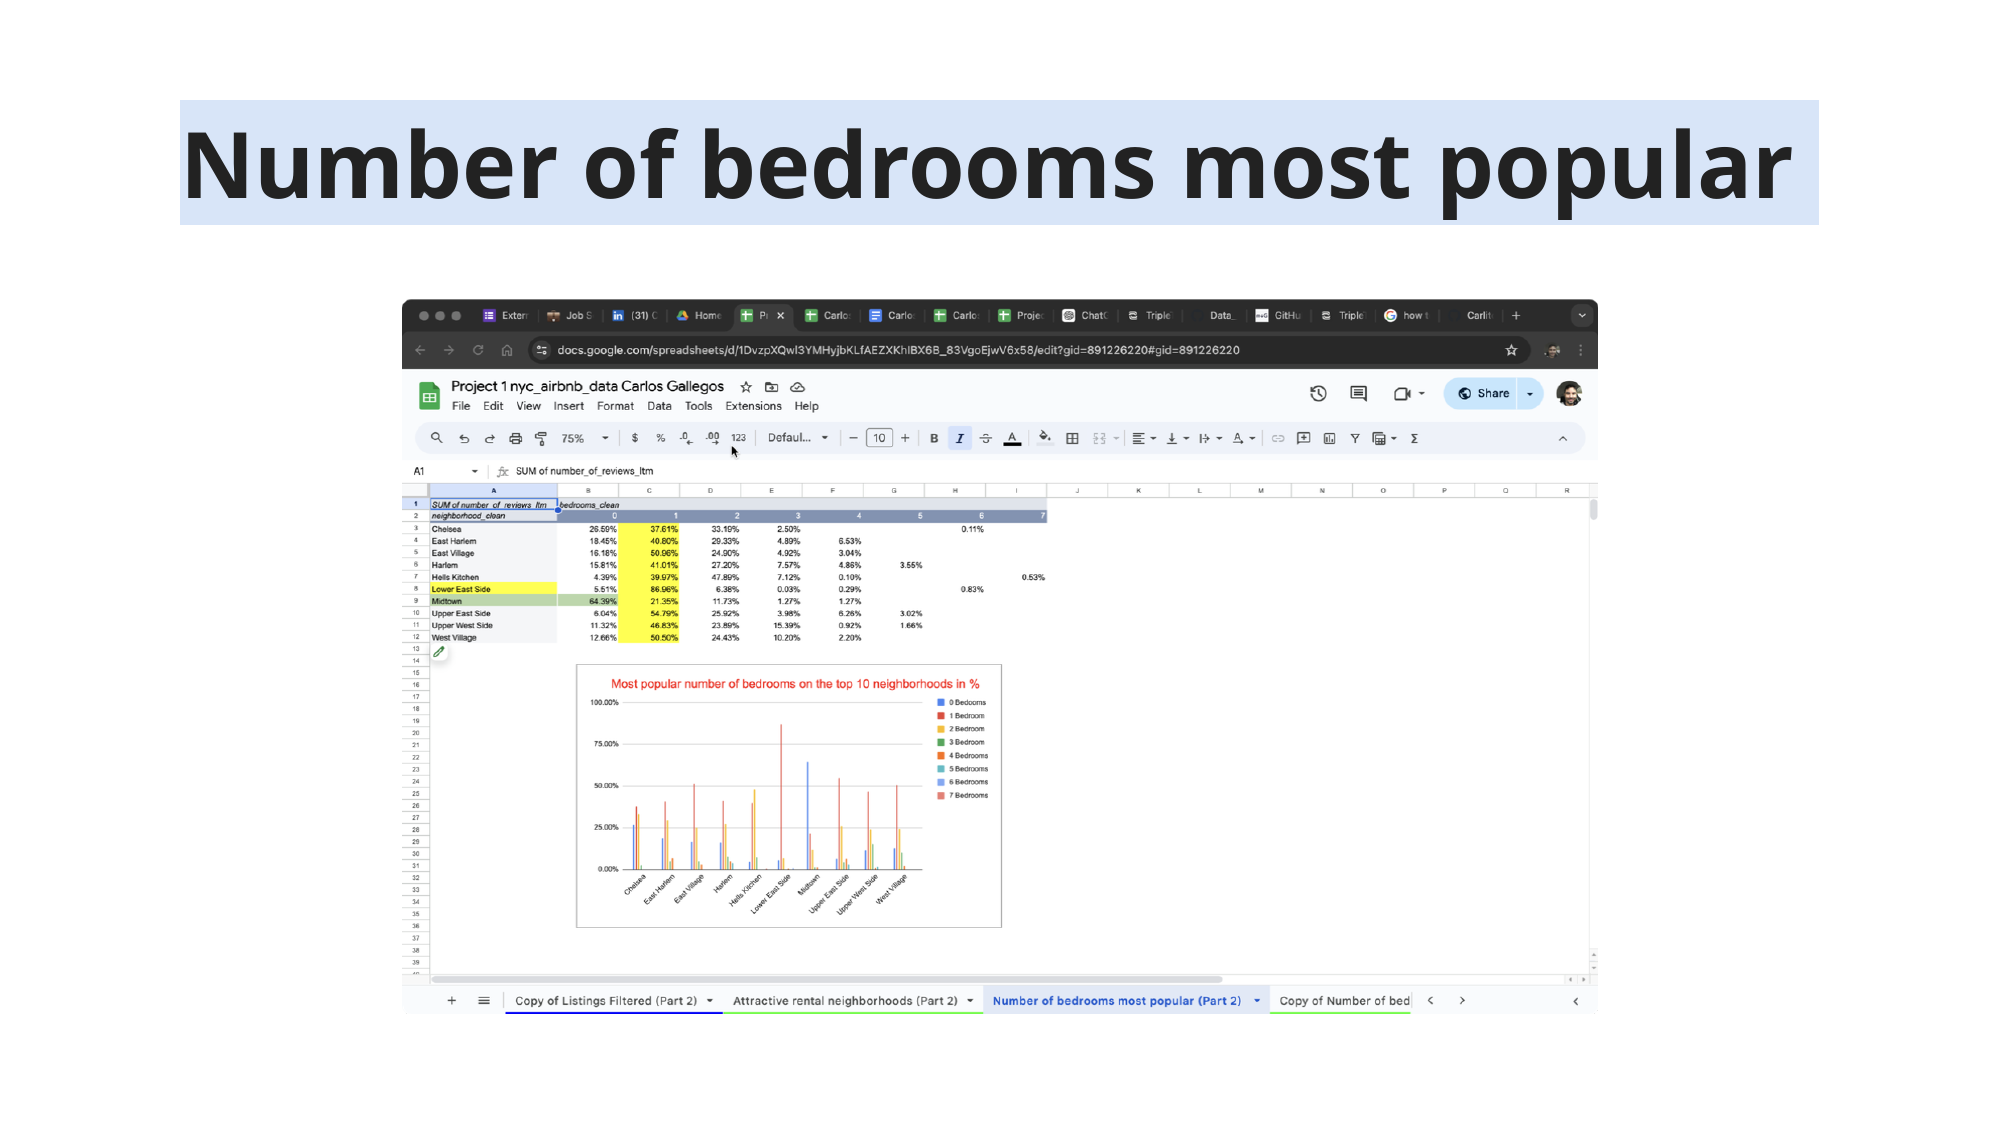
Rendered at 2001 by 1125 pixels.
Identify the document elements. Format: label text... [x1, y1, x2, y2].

title Number of bedrooms most popular [137, 59, 1863, 278]
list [402, 298, 1598, 1014]
